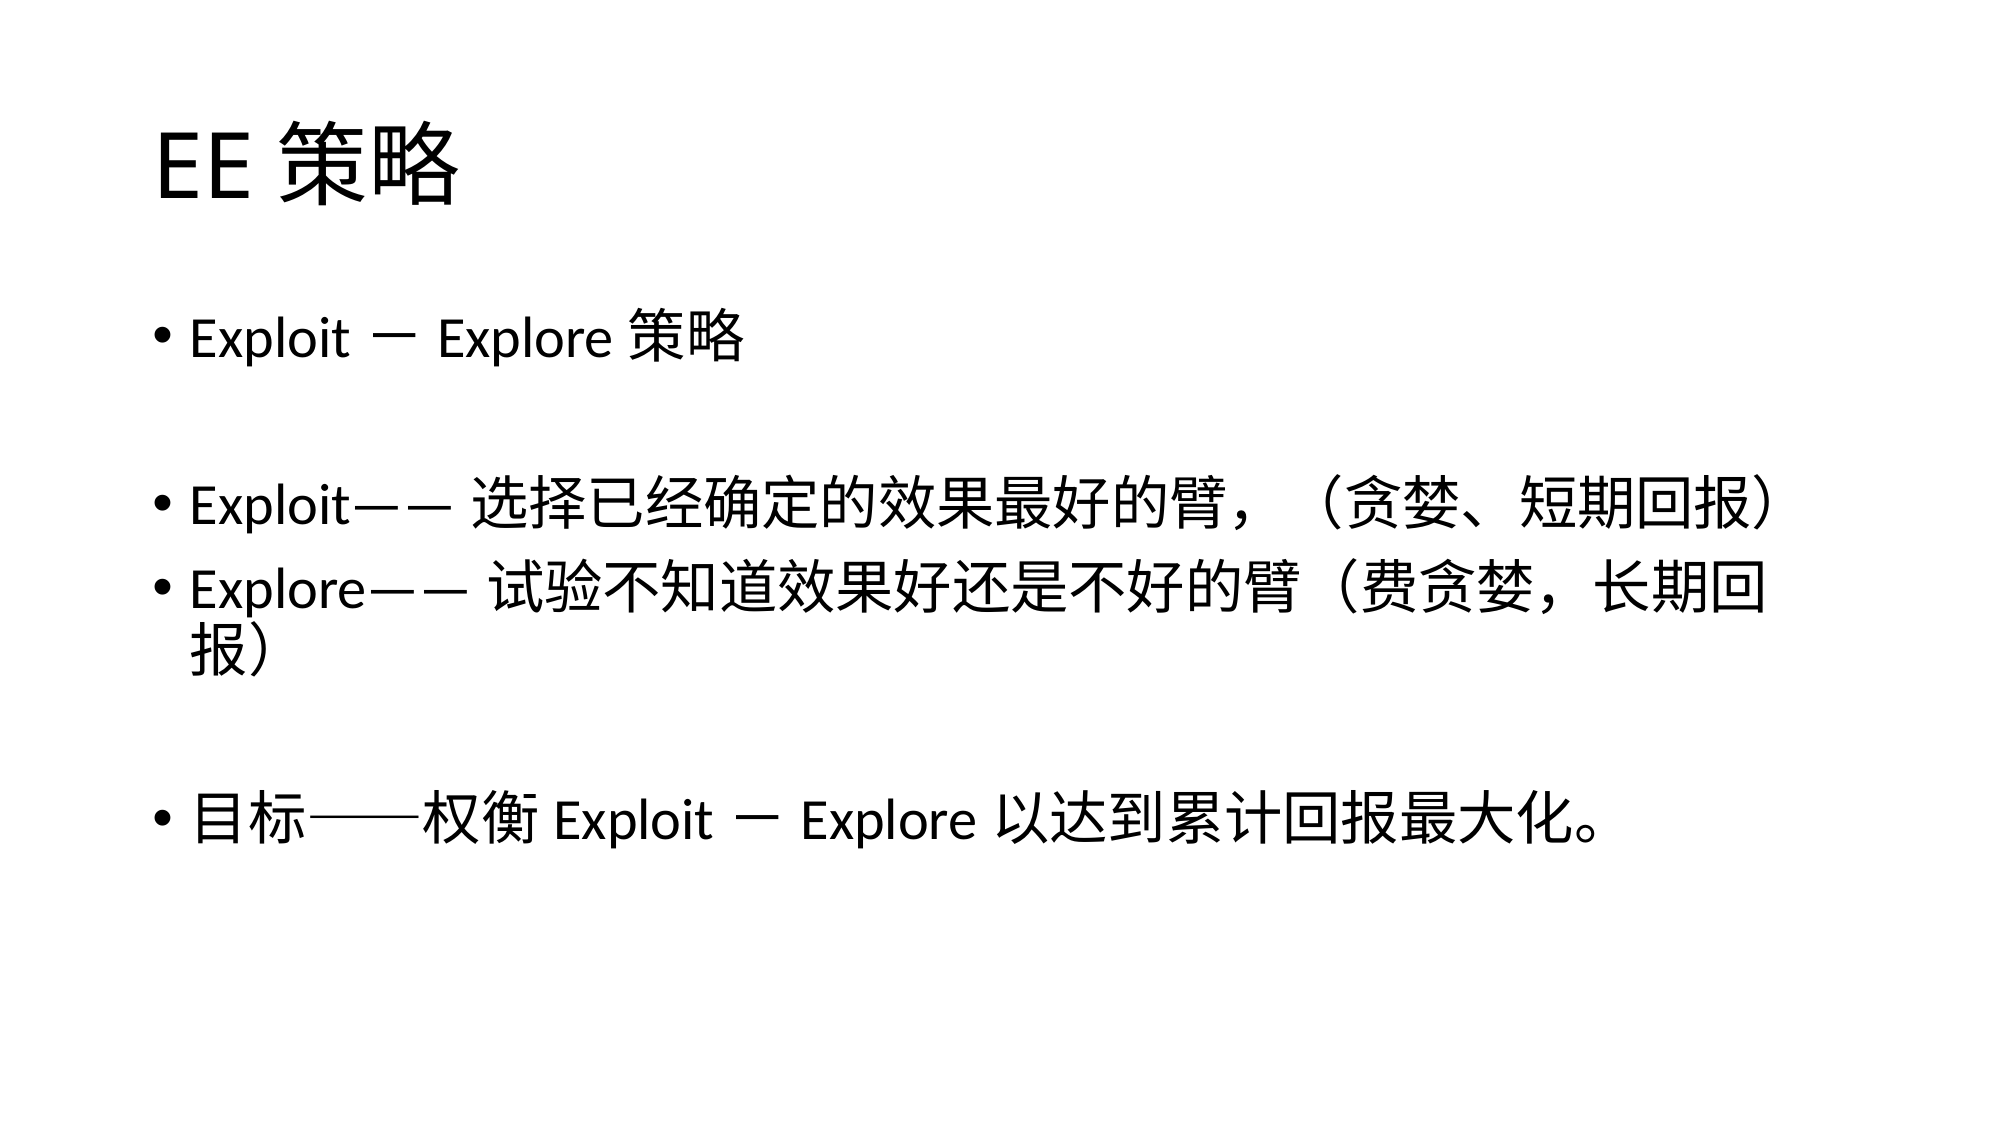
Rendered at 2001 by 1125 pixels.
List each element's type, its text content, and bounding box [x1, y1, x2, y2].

list Exploit－Explore策略 Exploit——选择已经确定的效果最好的臂，（贪婪、短期回报） Explore——试验不知道效果好还是不好的臂（费贪婪，长期回报） 目标——权衡Exploit－Explore以达到累计回报最大化。 [137, 299, 1863, 1014]
title EE策略 [137, 59, 1863, 278]
